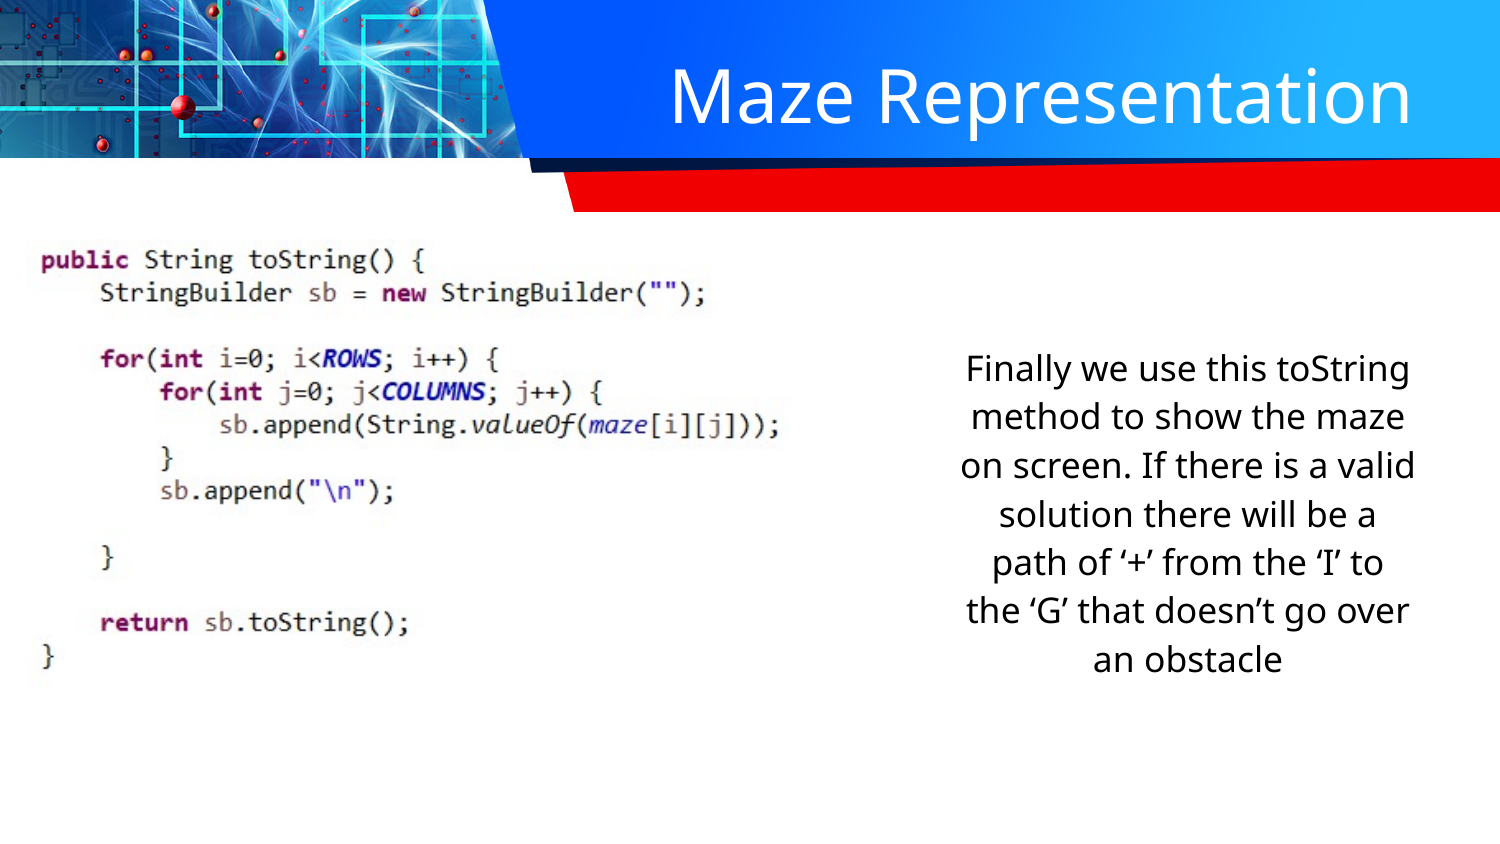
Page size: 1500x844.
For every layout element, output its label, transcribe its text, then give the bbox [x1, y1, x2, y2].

text_box Finally we use this toString method to show the maze on screen. If there is a valid solution there will be a path of ‘+’ from the ‘I’ to the ‘G’ that doesn’t go over an obstacle [945, 336, 1431, 844]
picture [0, 0, 1500, 844]
text_box Maze Representation [76, 31, 1429, 158]
